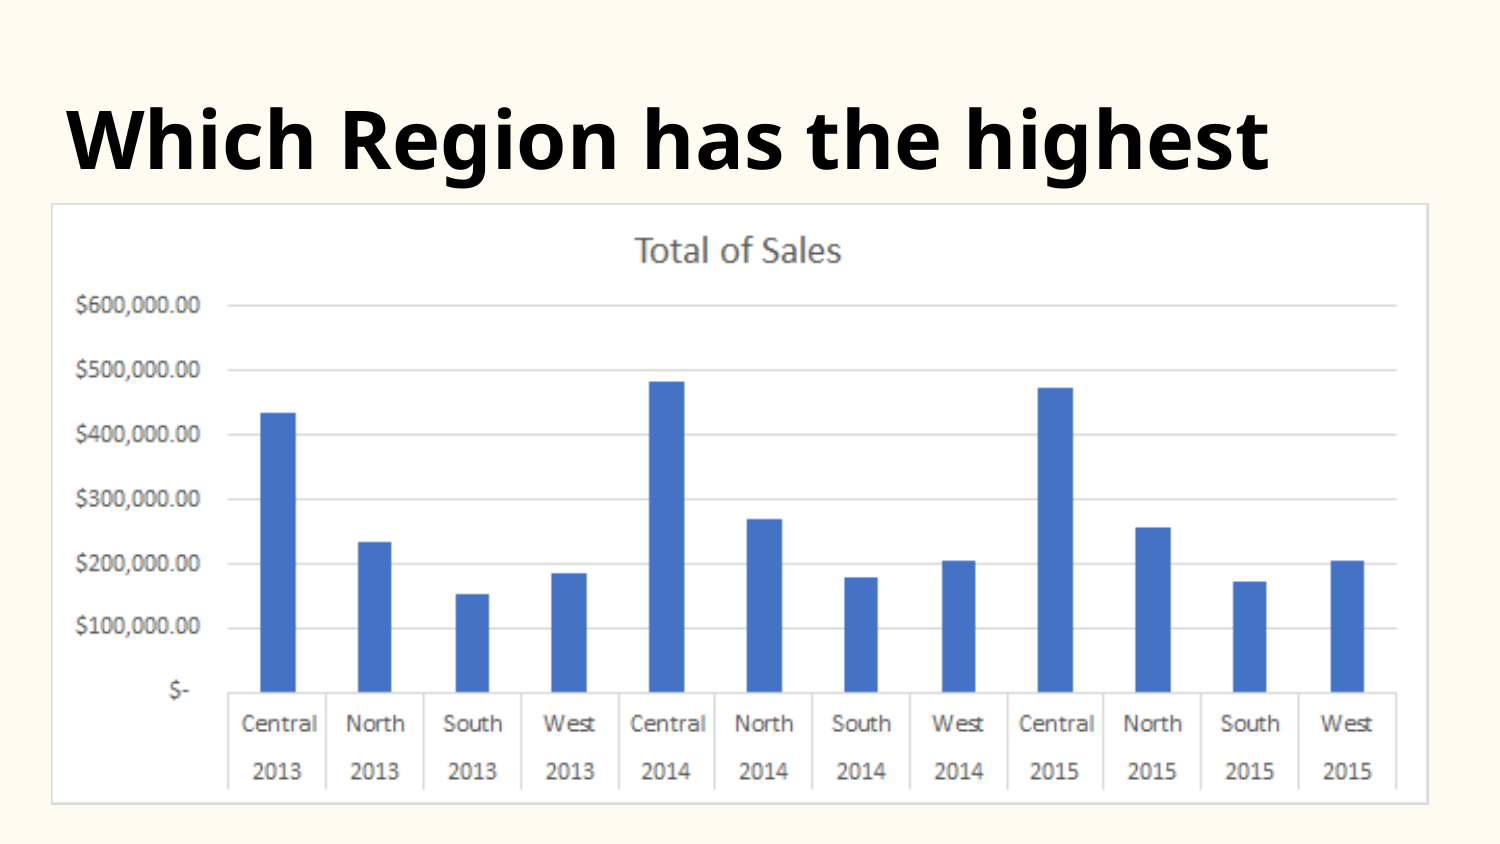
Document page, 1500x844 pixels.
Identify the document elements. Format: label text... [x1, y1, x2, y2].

picture [50, 203, 1429, 805]
title Which Region has the highest sales? [51, 72, 1407, 174]
